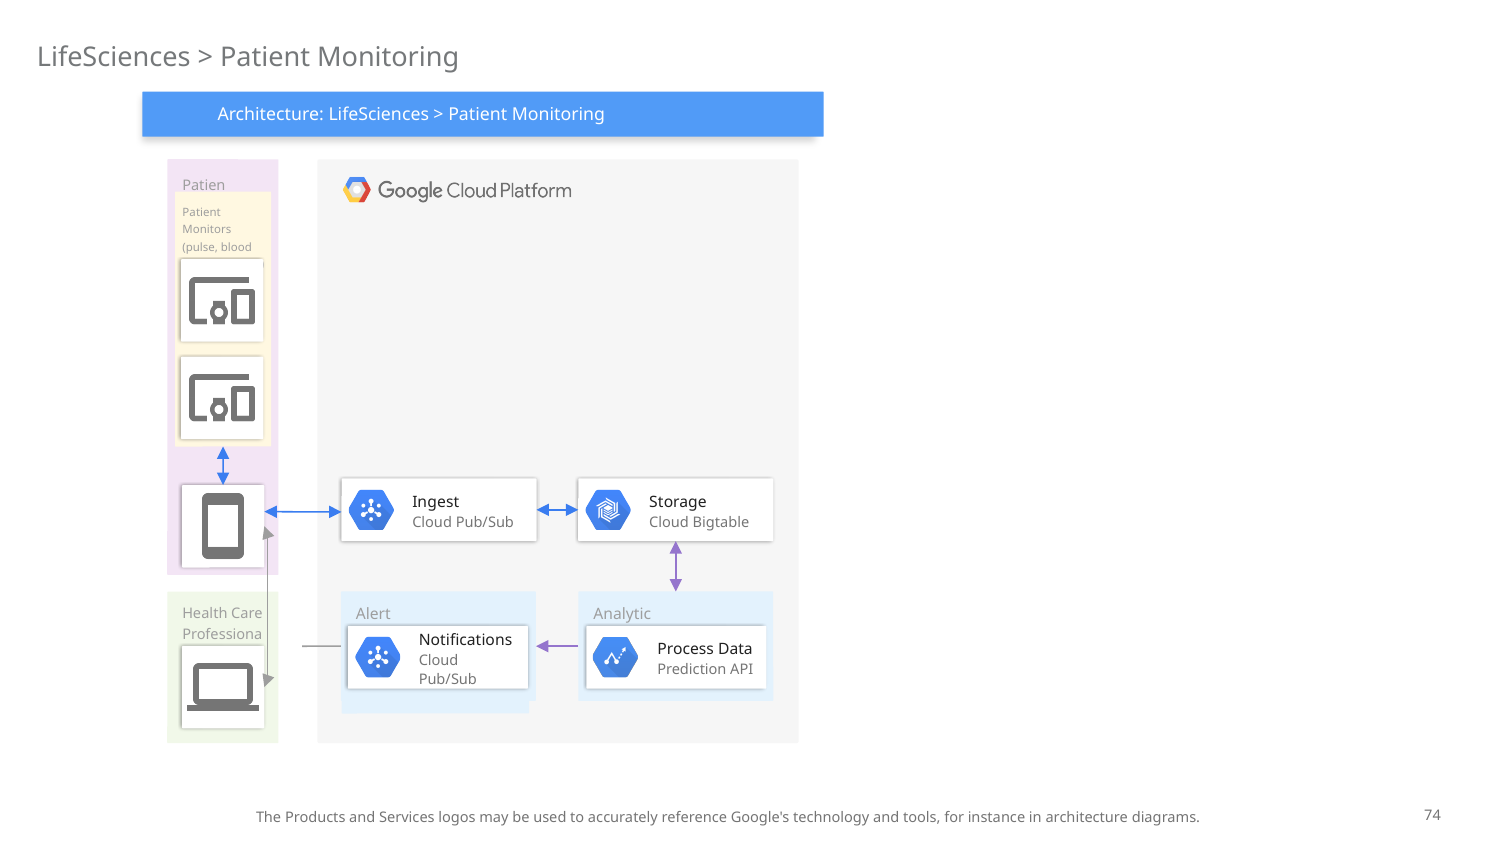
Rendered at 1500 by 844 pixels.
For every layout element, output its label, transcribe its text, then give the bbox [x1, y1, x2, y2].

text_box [586, 625, 767, 689]
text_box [340, 651, 537, 702]
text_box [174, 191, 272, 447]
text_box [167, 159, 279, 576]
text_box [578, 478, 774, 542]
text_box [180, 258, 264, 342]
text_box Architecture: LifeSciences > Patient Monitoring [142, 91, 824, 137]
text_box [181, 484, 265, 568]
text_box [180, 356, 264, 440]
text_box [167, 591, 279, 744]
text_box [341, 707, 530, 714]
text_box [340, 591, 537, 648]
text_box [317, 159, 799, 744]
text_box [341, 478, 537, 542]
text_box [181, 645, 265, 729]
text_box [578, 591, 774, 702]
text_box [347, 625, 529, 689]
subtitle LifeSciences > Patient Monitoring [21, 0, 1469, 88]
